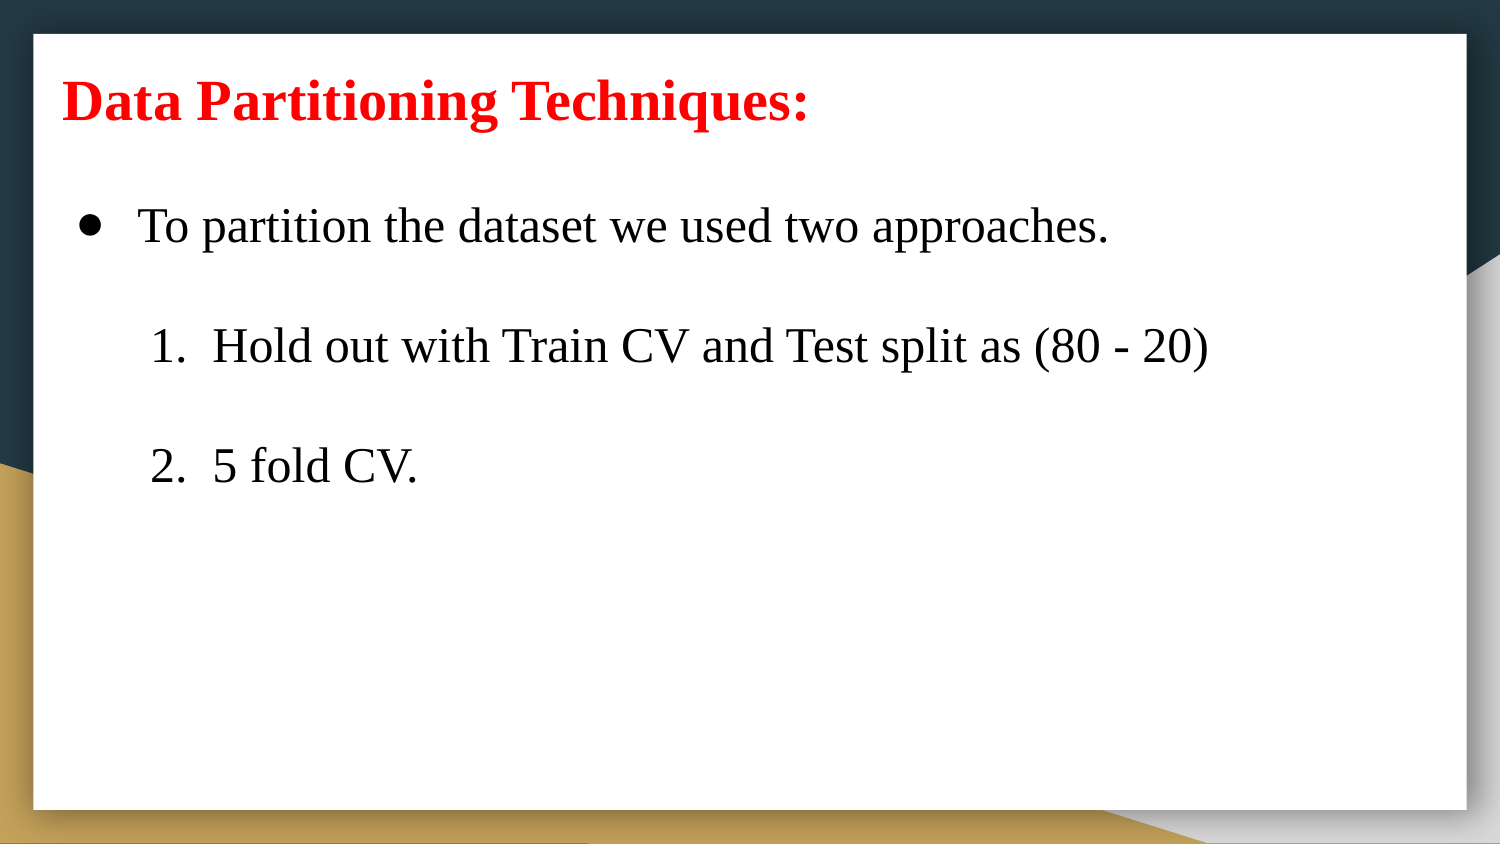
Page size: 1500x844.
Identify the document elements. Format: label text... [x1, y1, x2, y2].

text_box Data Partitioning Techniques: To partition the dataset we used two approaches. Hold out with Train CV and Test split as (80 - 20) 5 fold CV. [47, 47, 1449, 795]
